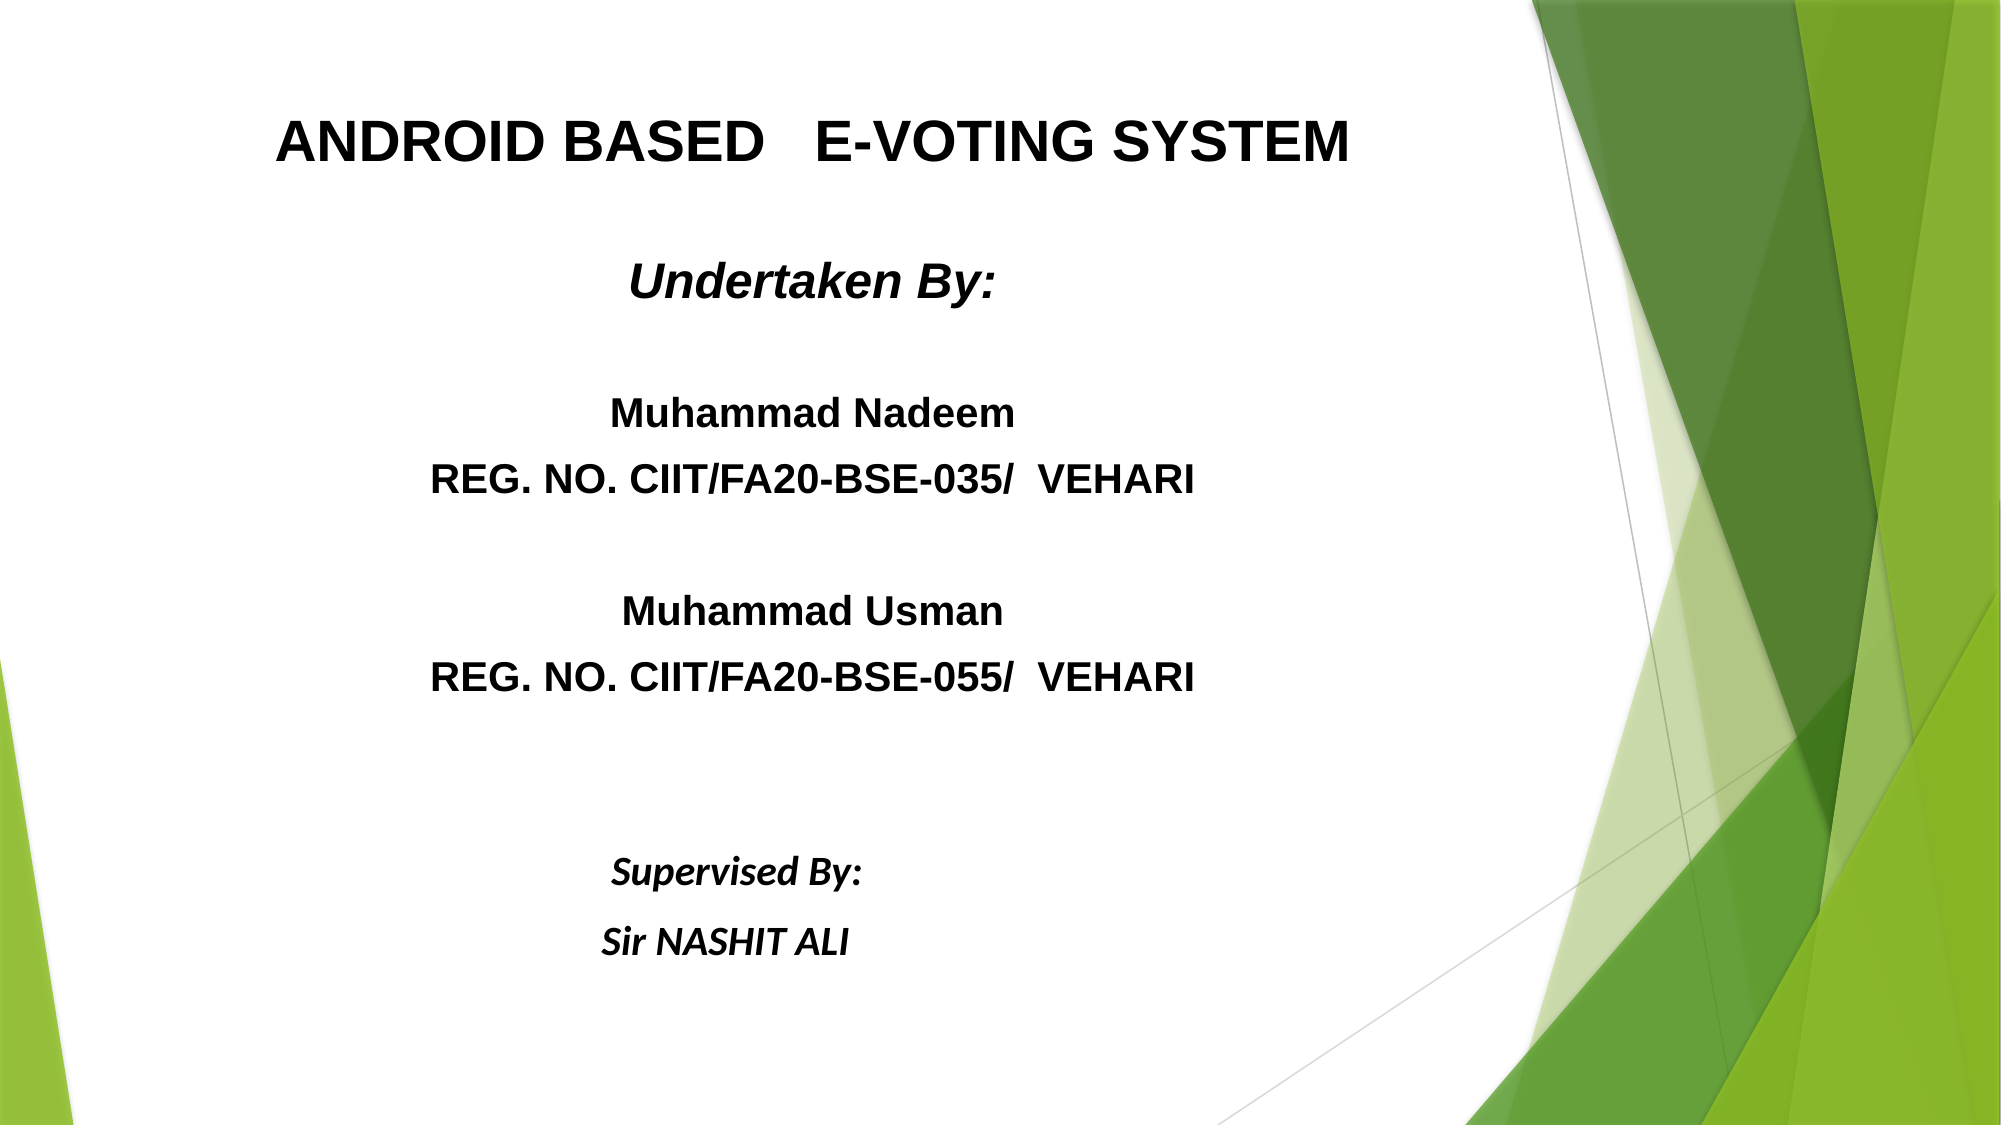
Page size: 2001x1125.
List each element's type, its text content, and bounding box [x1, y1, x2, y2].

text_box ANDROID BASED E-VOTING SYSTEM Undertaken By: Muhammad Nadeem Reg. No. CIIT/FA20-bse-035/ Vehari Muhammad Usman Reg. No. CIIT/FA20-bse-055/ Vehari Supervised By: Sir NASHIT ALI [168, 103, 1457, 972]
